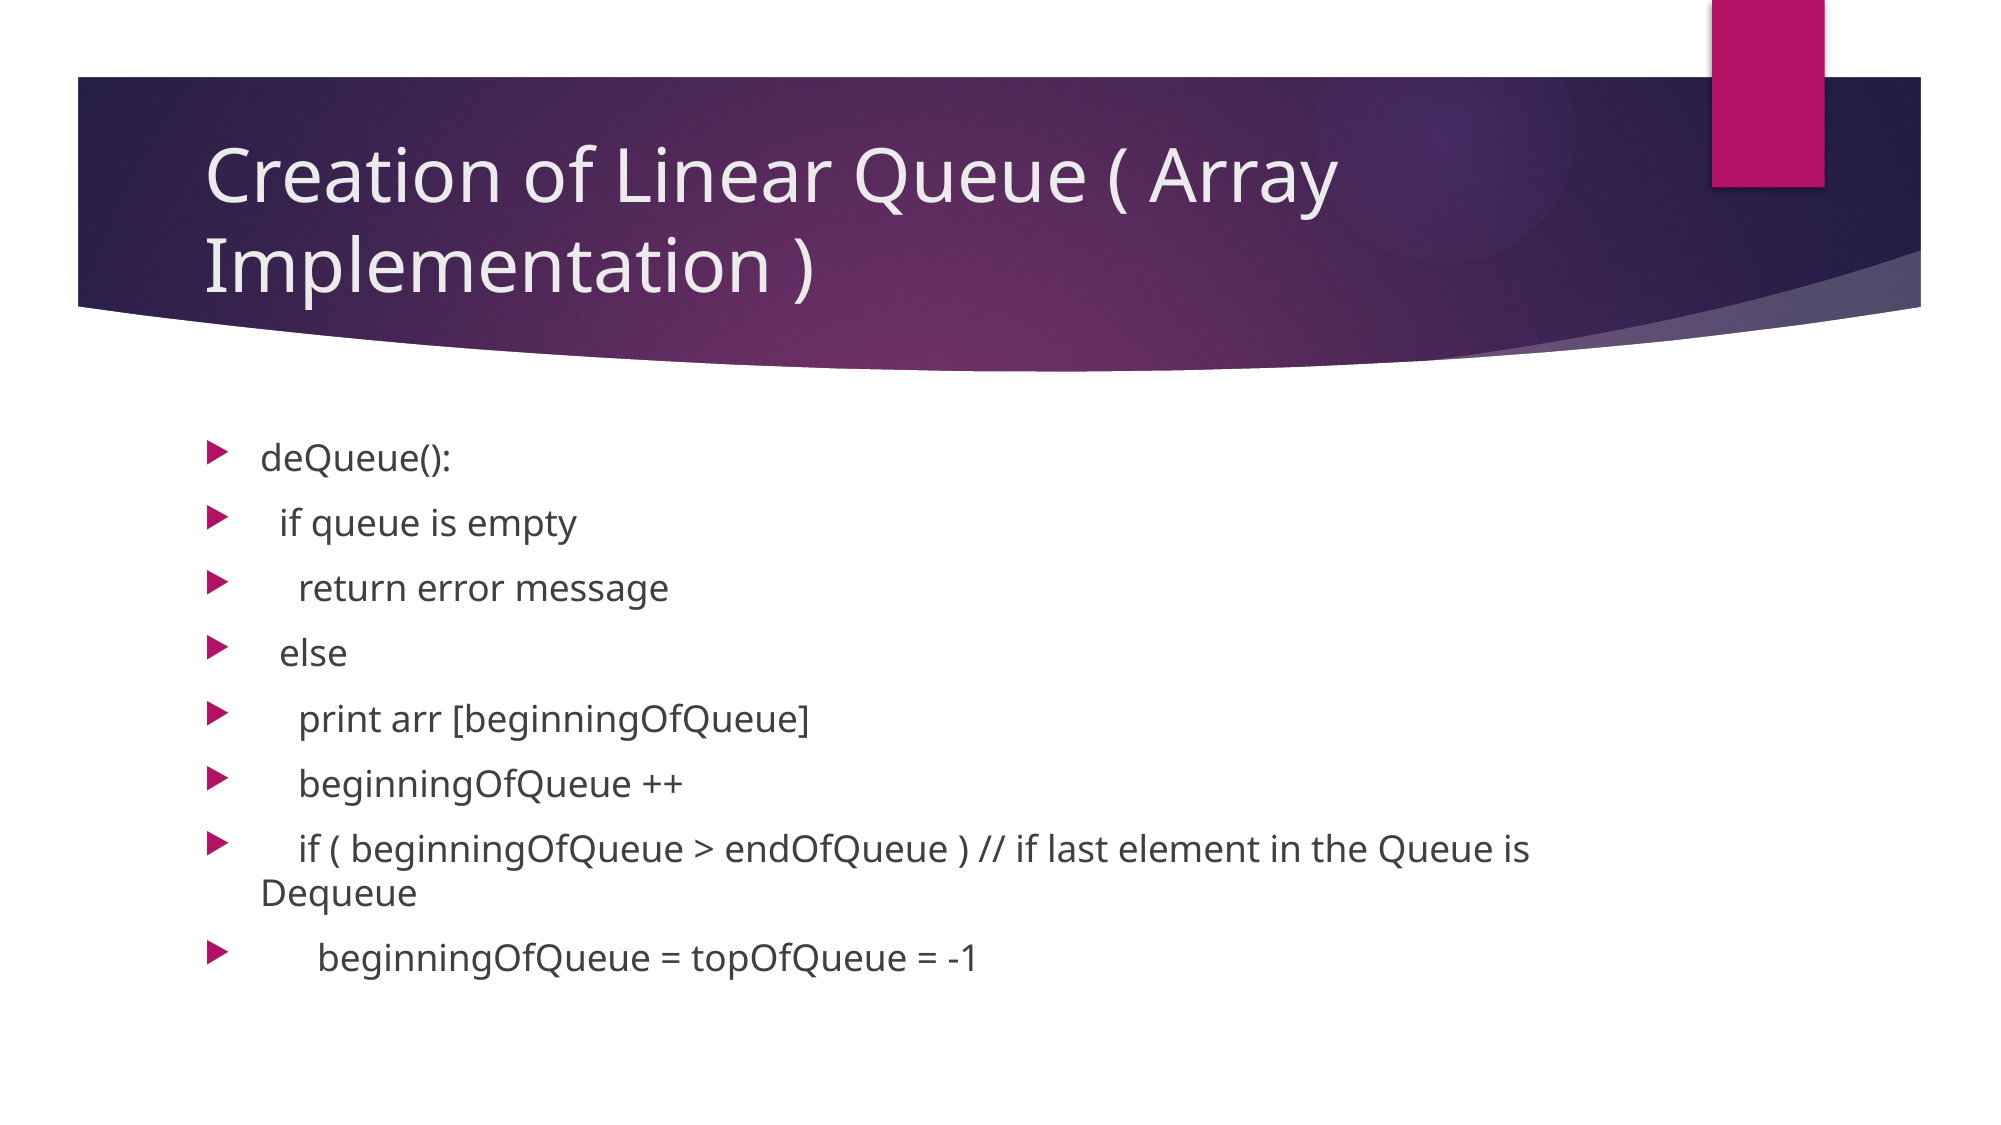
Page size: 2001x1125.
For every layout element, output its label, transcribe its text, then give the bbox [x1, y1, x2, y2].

list deQueue(): if queue is empty return error message else print arr [beginningOfQueue] beginningOfQueue ++ if ( beginningOfQueue > endOfQueue ) // if last element in the Queue is Dequeue beginningOfQueue = topOfQueue = -1 [189, 427, 1638, 988]
title Creation of Linear Queue ( Array Implementation ) [189, 159, 1627, 276]
